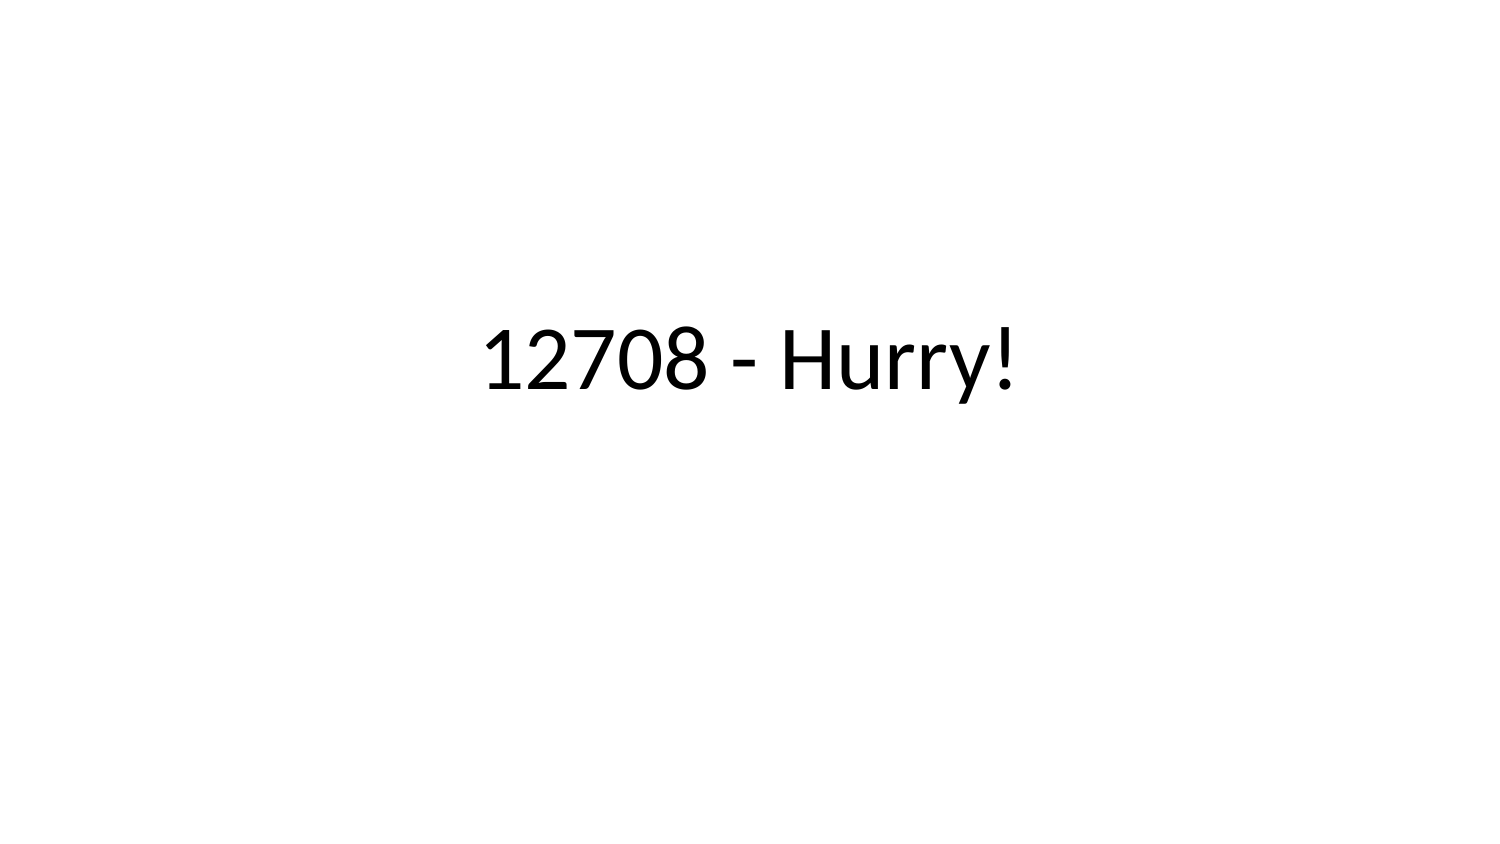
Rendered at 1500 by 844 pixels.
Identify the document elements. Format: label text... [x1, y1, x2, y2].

title 12708 - Hurry! [112, 262, 1388, 443]
